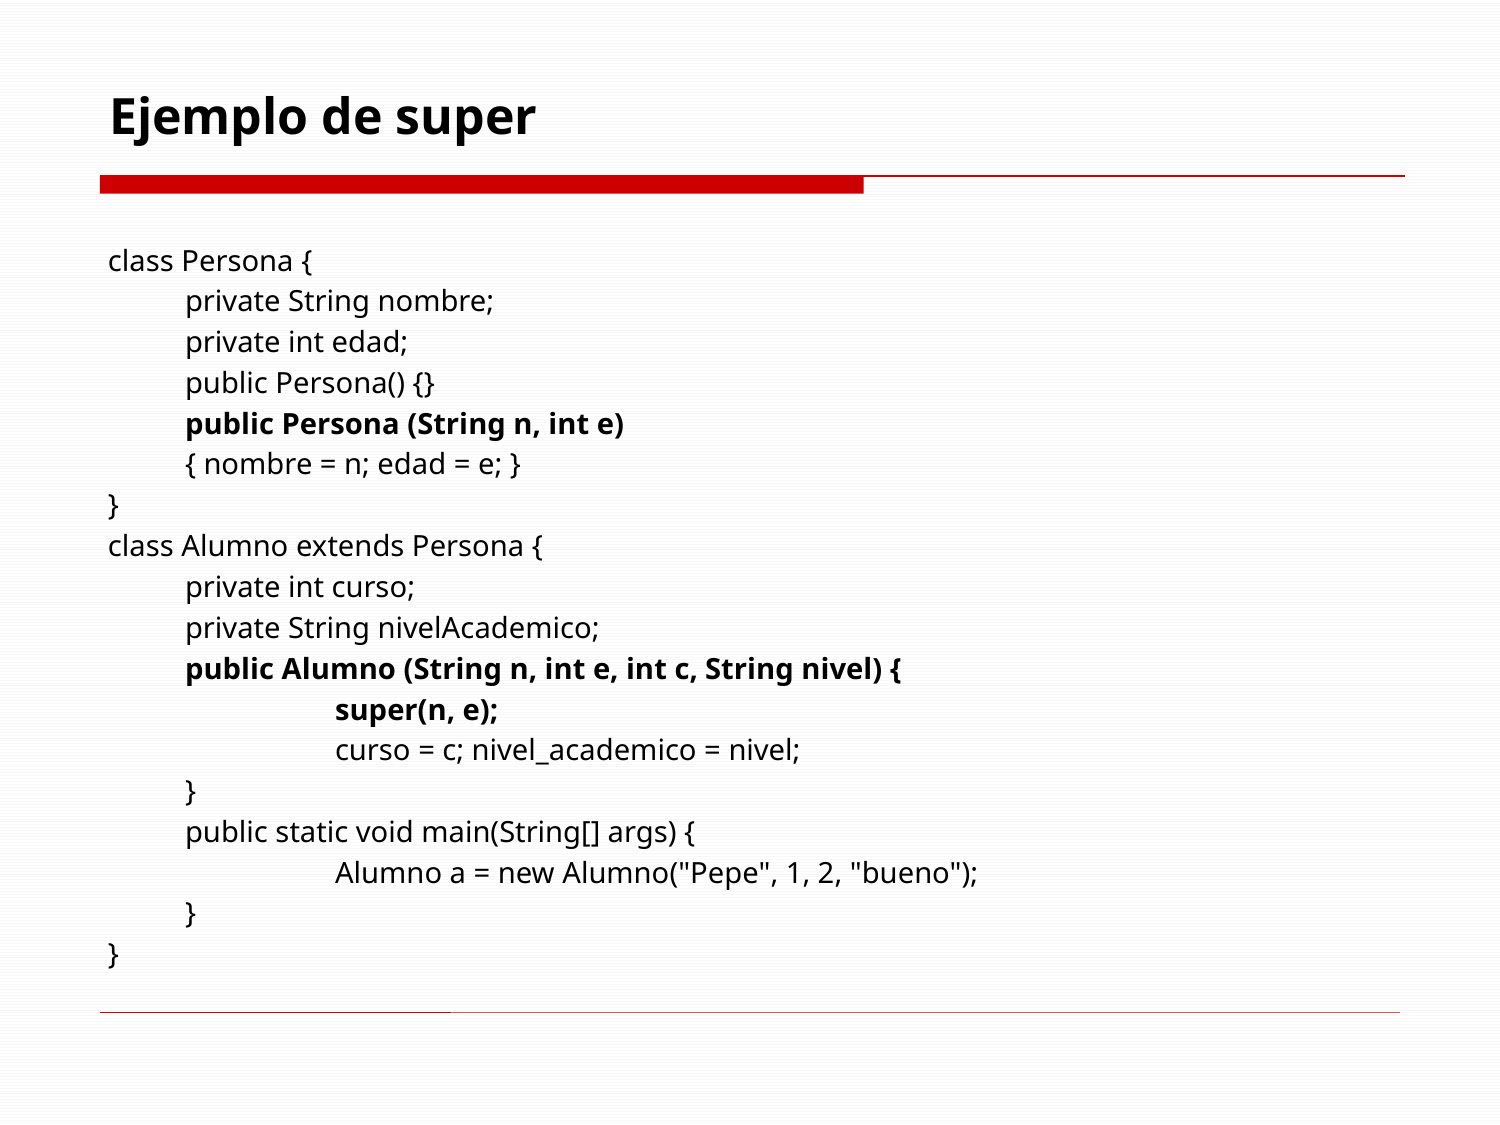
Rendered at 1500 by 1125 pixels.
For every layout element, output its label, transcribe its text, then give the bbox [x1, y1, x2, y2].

list class Persona { private String nombre; private int edad; public Persona() {} public Persona (String n, int e) { nombre = n; edad = e; } } class Alumno extends Persona { private int curso; private String nivelAcademico; public Alumno (String n, int e, int c, String nivel) { super(n, e); curso = c; nivel_academico = nivel; } public static void main(String[] args) { Alumno a = new Alumno("Pepe", 1, 2, "bueno"); } } [92, 234, 1406, 997]
title Ejemplo de super [93, 23, 1407, 153]
